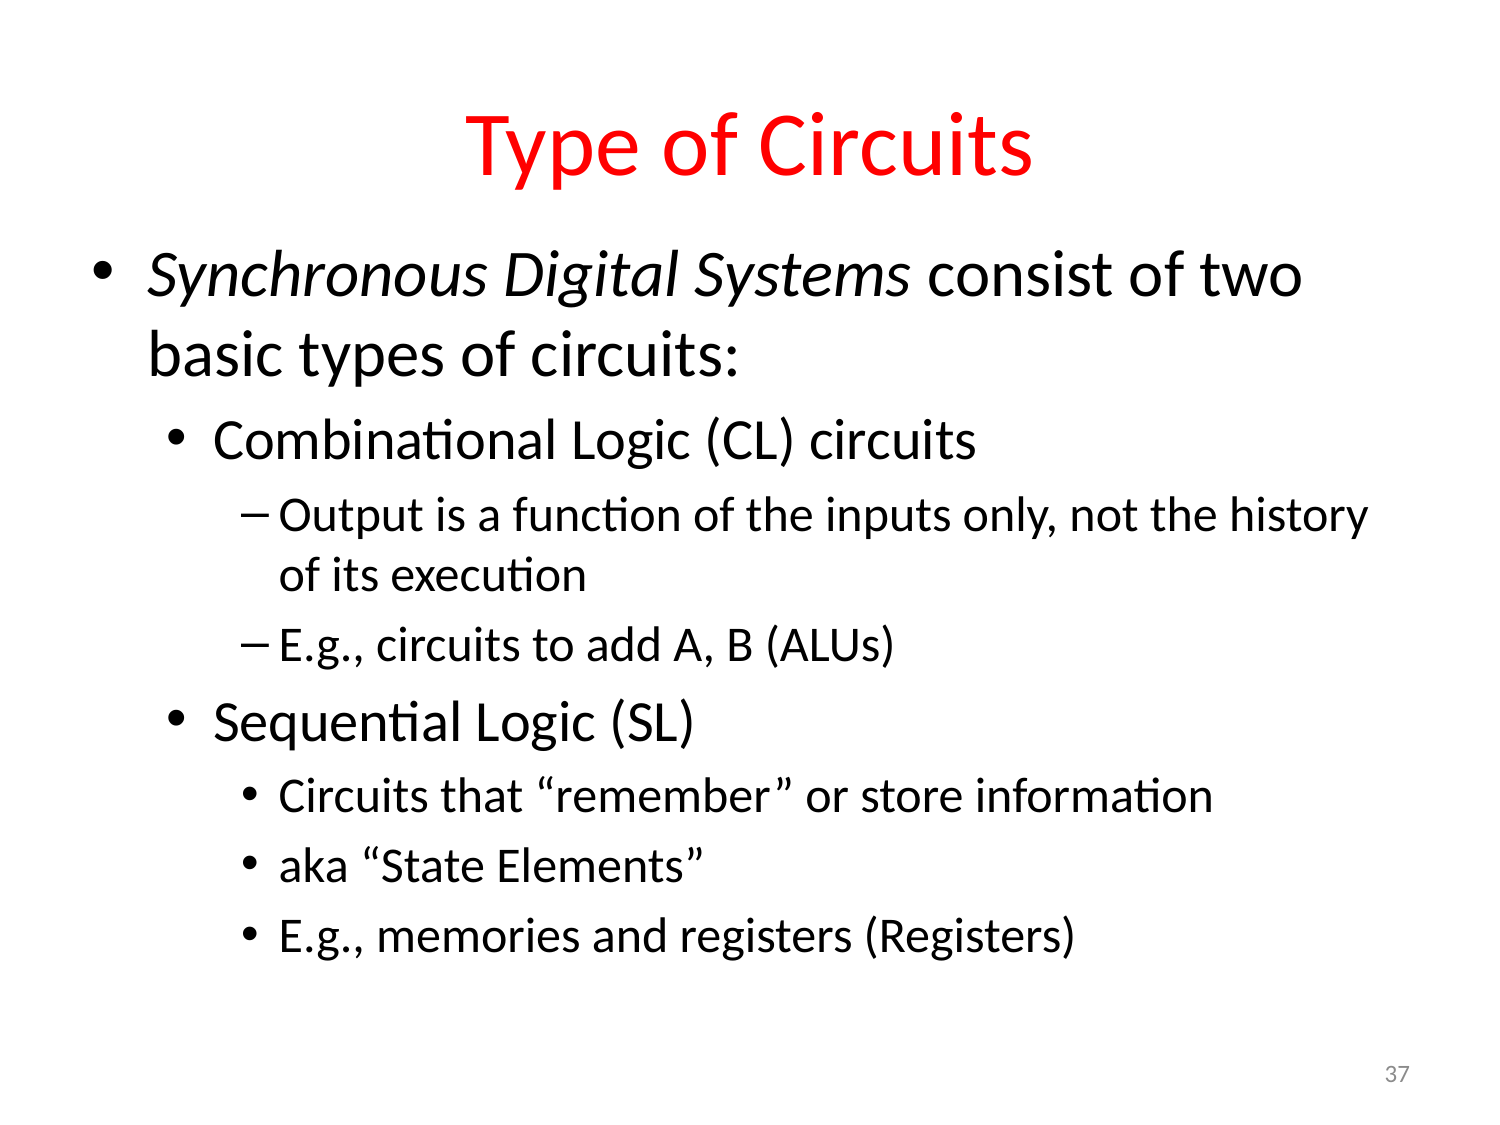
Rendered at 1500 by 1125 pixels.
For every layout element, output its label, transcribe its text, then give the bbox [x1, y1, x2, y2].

title Type of Circuits [75, 45, 1425, 233]
list Synchronous Digital Systems consist of two basic types of circuits: Combinational Logic (CL) circuits Output is a function of the inputs only, not the history of its execution E.g., circuits to add A, B (ALUs) Sequential Logic (SL) Circuits that “remember” or store information aka “State Elements” E.g., memories and registers (Registers) [76, 222, 1427, 1024]
slide_number 37 [1074, 1042, 1425, 1103]
